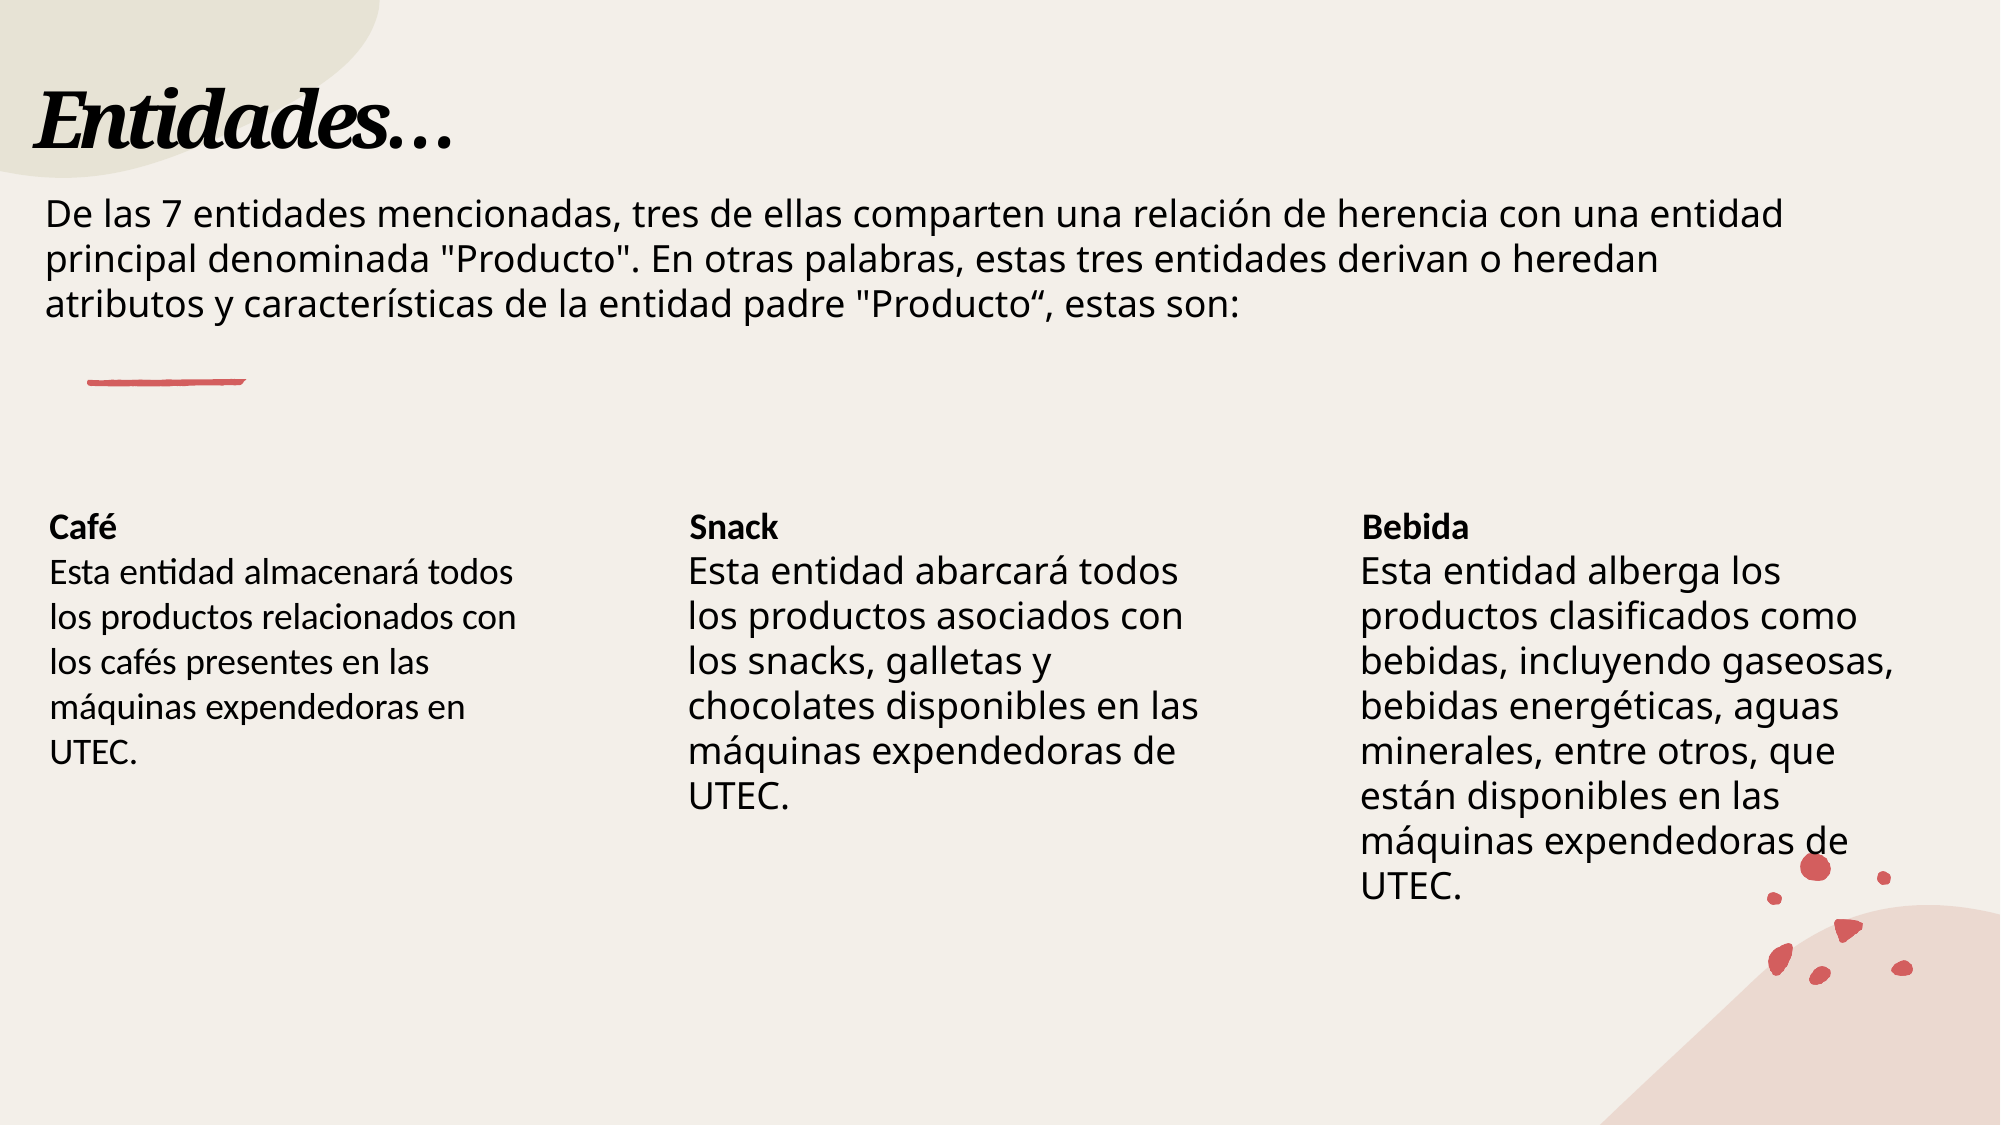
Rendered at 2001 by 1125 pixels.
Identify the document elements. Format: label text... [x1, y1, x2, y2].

picture [1768, 943, 1793, 976]
text_box Bebida Esta entidad alberga los productos clasificados como bebidas, incluyendo gaseosas, bebidas energéticas, aguas minerales, entre otros, que están disponibles en las máquinas expendedoras de UTEC. [1360, 478, 1911, 907]
picture [1809, 966, 1831, 985]
text_box Snack Esta entidad abarcará todos los productos asociados con los snacks, galletas y chocolates disponibles en las máquinas expendedoras de UTEC. [687, 500, 1212, 818]
title Entidades… [32, 67, 468, 258]
text_box De las 7 entidades mencionadas, tres de ellas comparten una relación de herencia con una entidad principal denominada "Producto". En otras palabras, estas tres entidades derivan o heredan atributos y características de la entidad padre "Producto“, estas son: [44, 187, 1792, 325]
picture [1834, 919, 1863, 943]
text_box Café Esta entidad almacenará todos los productos relacionados con los cafés presentes en las máquinas expendedoras en UTEC. [47, 500, 537, 773]
picture [1891, 960, 1913, 976]
